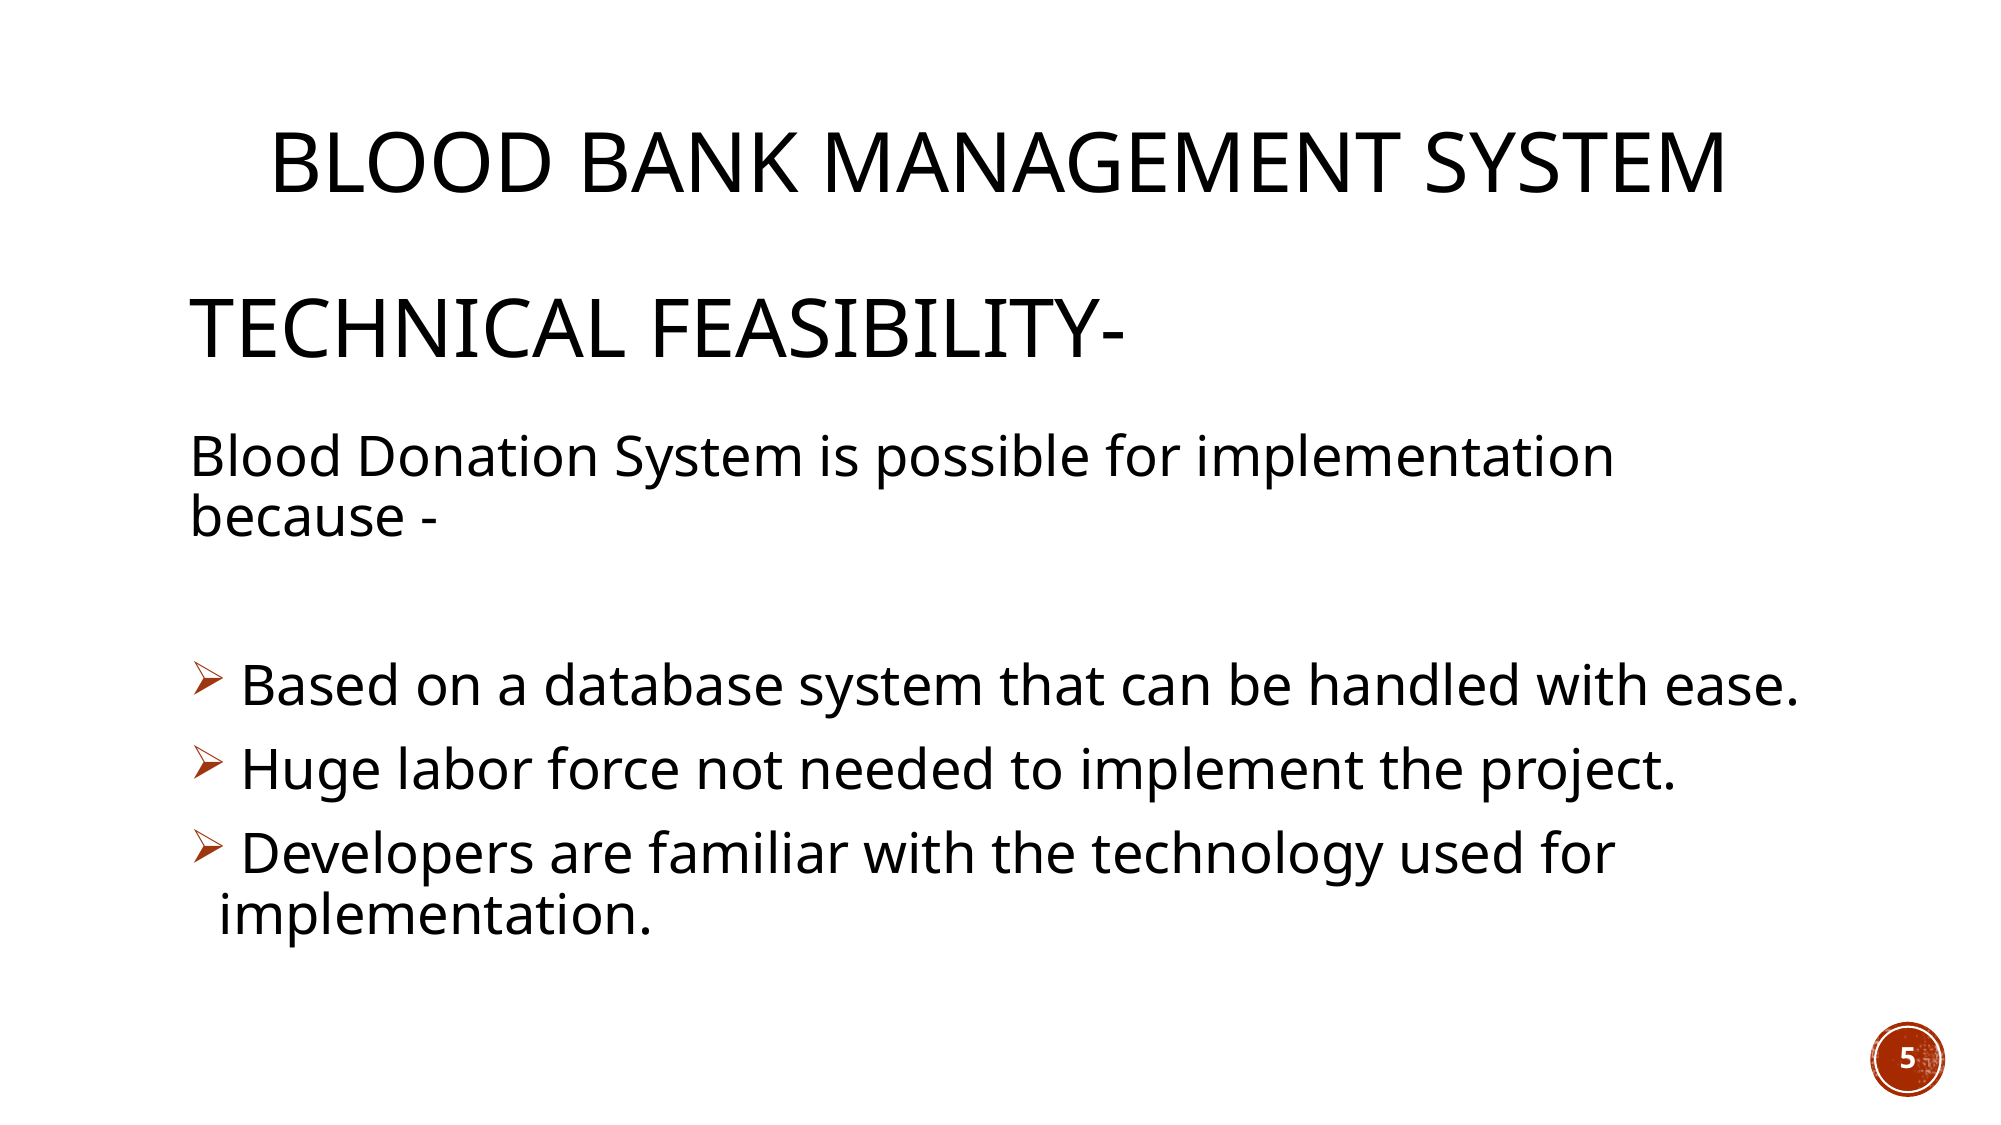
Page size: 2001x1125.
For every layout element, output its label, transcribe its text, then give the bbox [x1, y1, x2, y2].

title blood bank management system [174, 88, 1825, 243]
list Blood Donation System is possible for implementation because - Based on a database system that can be handled with ease. Huge labor force not needed to implement the project. Developers are familiar with the technology used for implementation. [174, 420, 1855, 997]
slide_number 5 [1855, 1028, 1961, 1089]
text_box Technical feasibility- [174, 274, 1825, 389]
